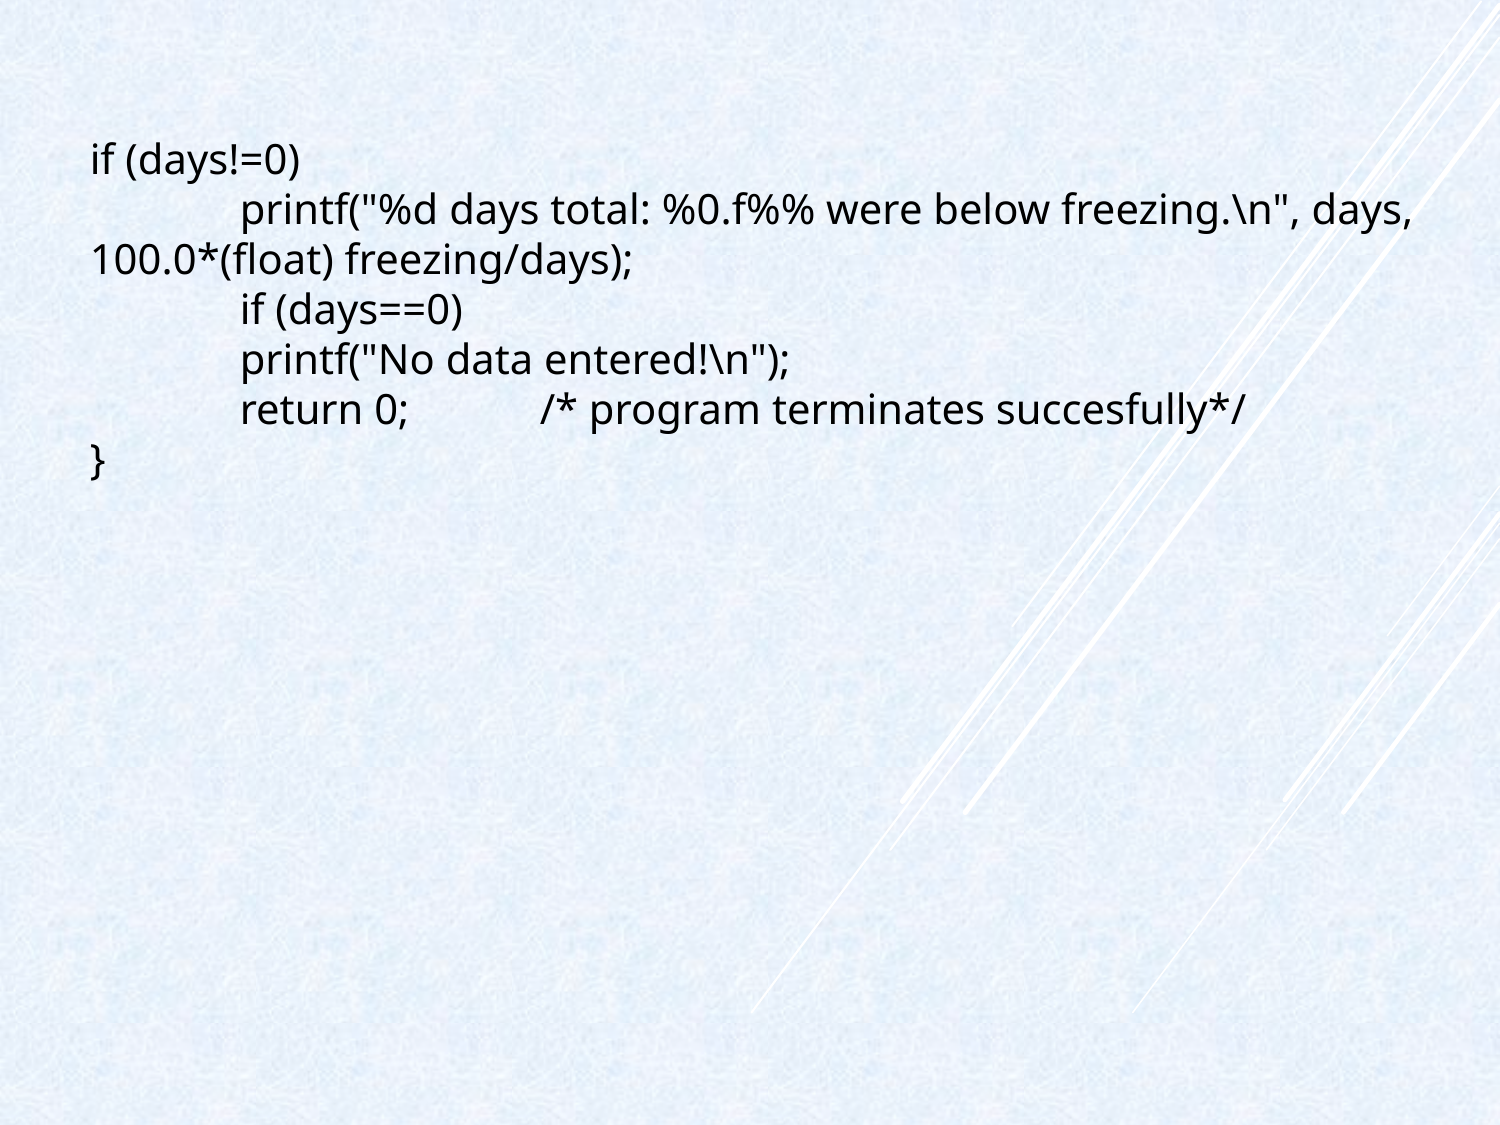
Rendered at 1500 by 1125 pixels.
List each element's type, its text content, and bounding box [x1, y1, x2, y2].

text_box if (days!=0) printf("%d days total: %0.f%% were below freezing.\n", days, 100.0*(float) freezing/days); if (days==0) printf("No data entered!\n"); return 0; /* program terminates succesfully*/ } [74, 125, 1438, 690]
